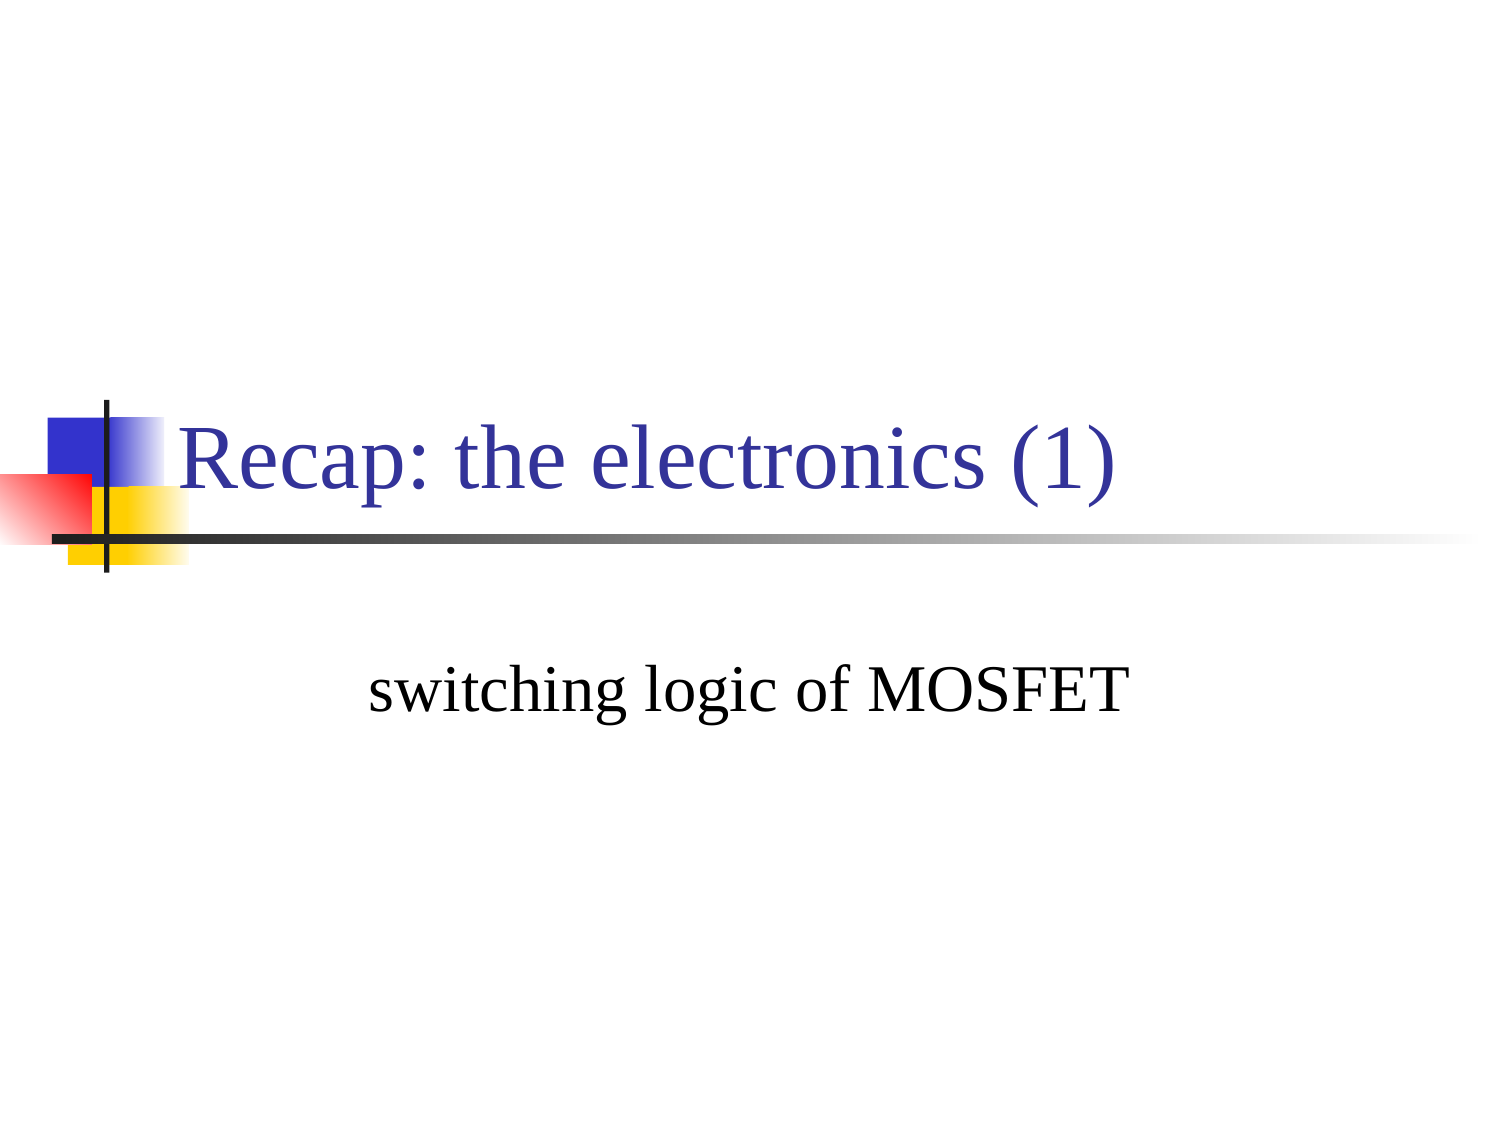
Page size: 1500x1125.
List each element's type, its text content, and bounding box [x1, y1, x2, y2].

title Recap: the electronics (1) [162, 275, 1438, 515]
subtitle switching logic of MOSFET [225, 637, 1275, 925]
